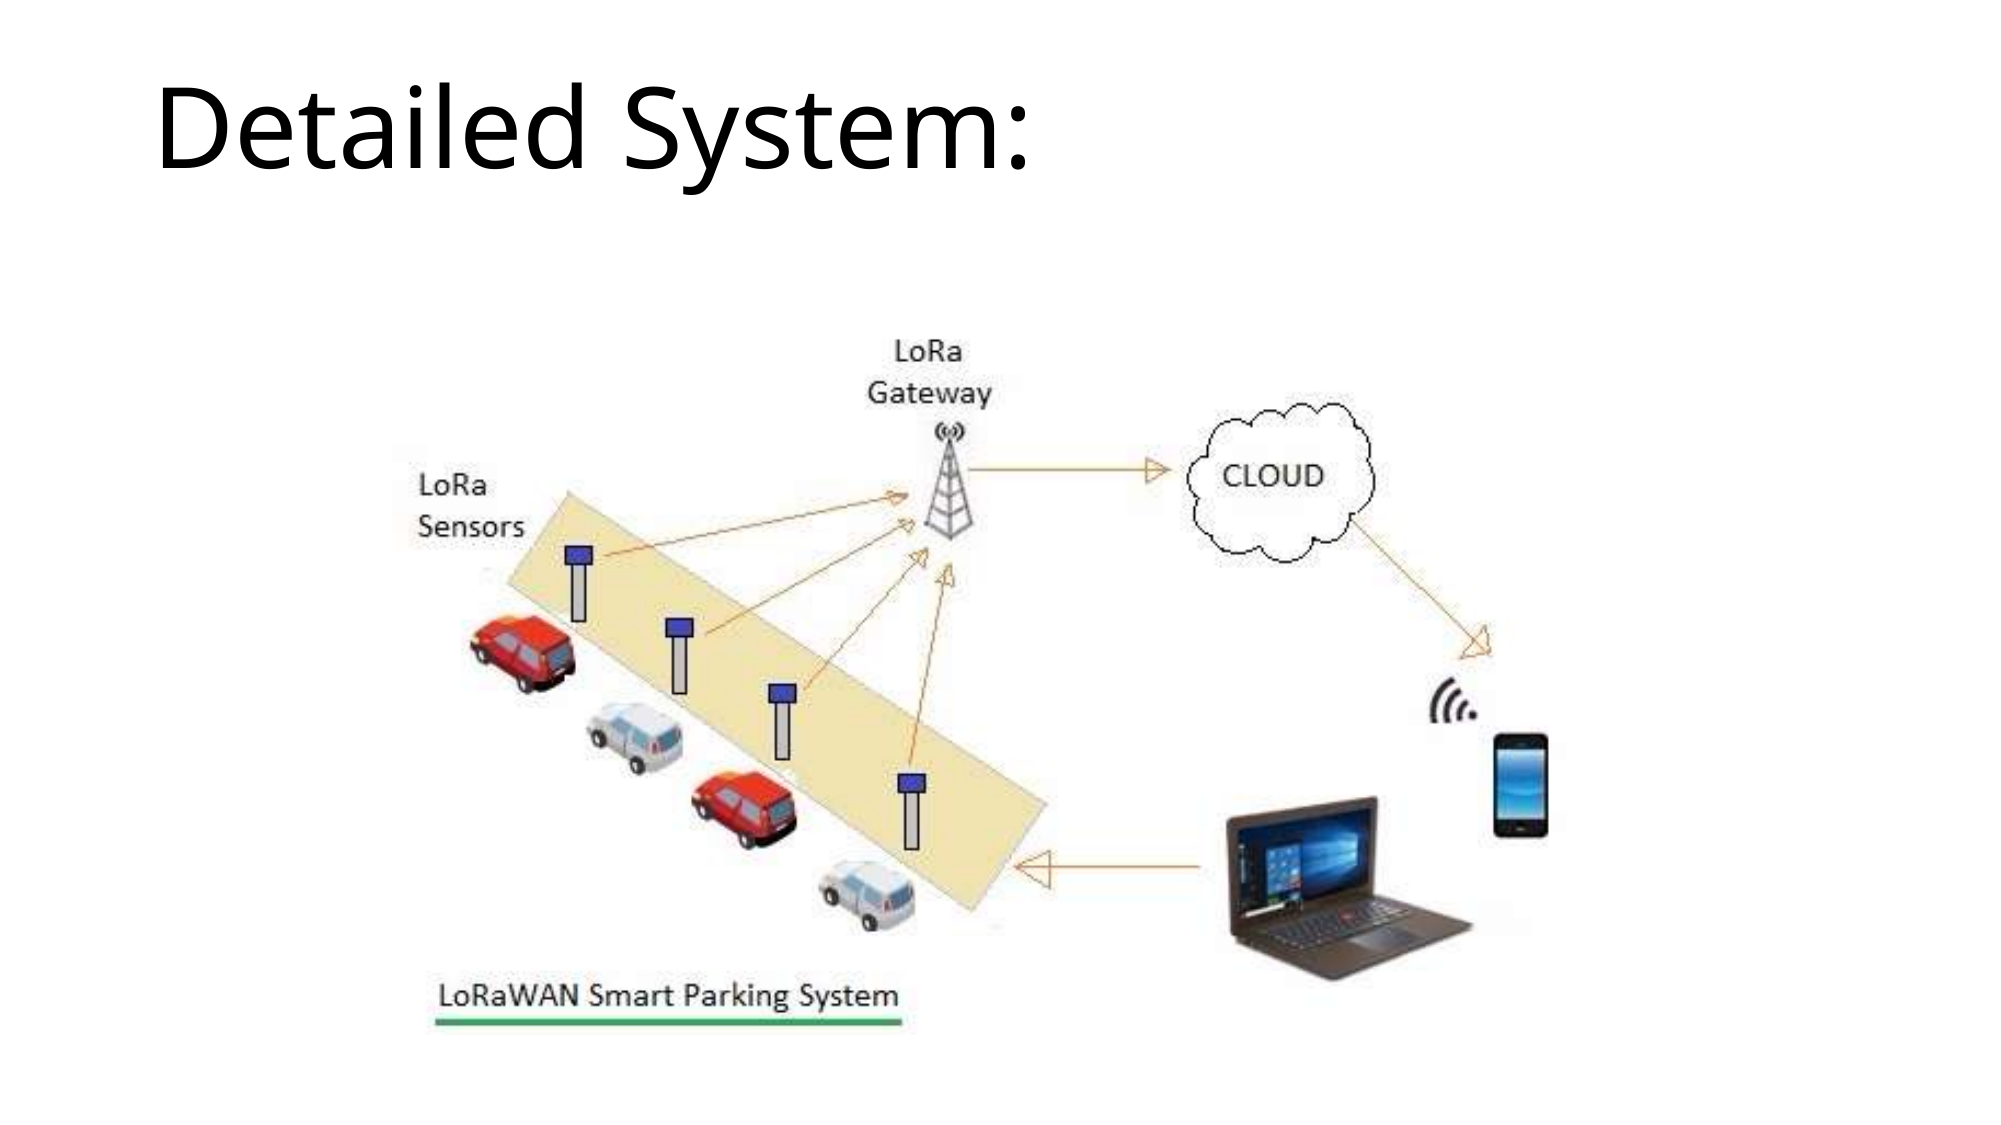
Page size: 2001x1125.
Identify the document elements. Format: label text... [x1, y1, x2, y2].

text_box Detailed System: [137, 47, 1863, 201]
picture [392, 305, 1608, 1035]
